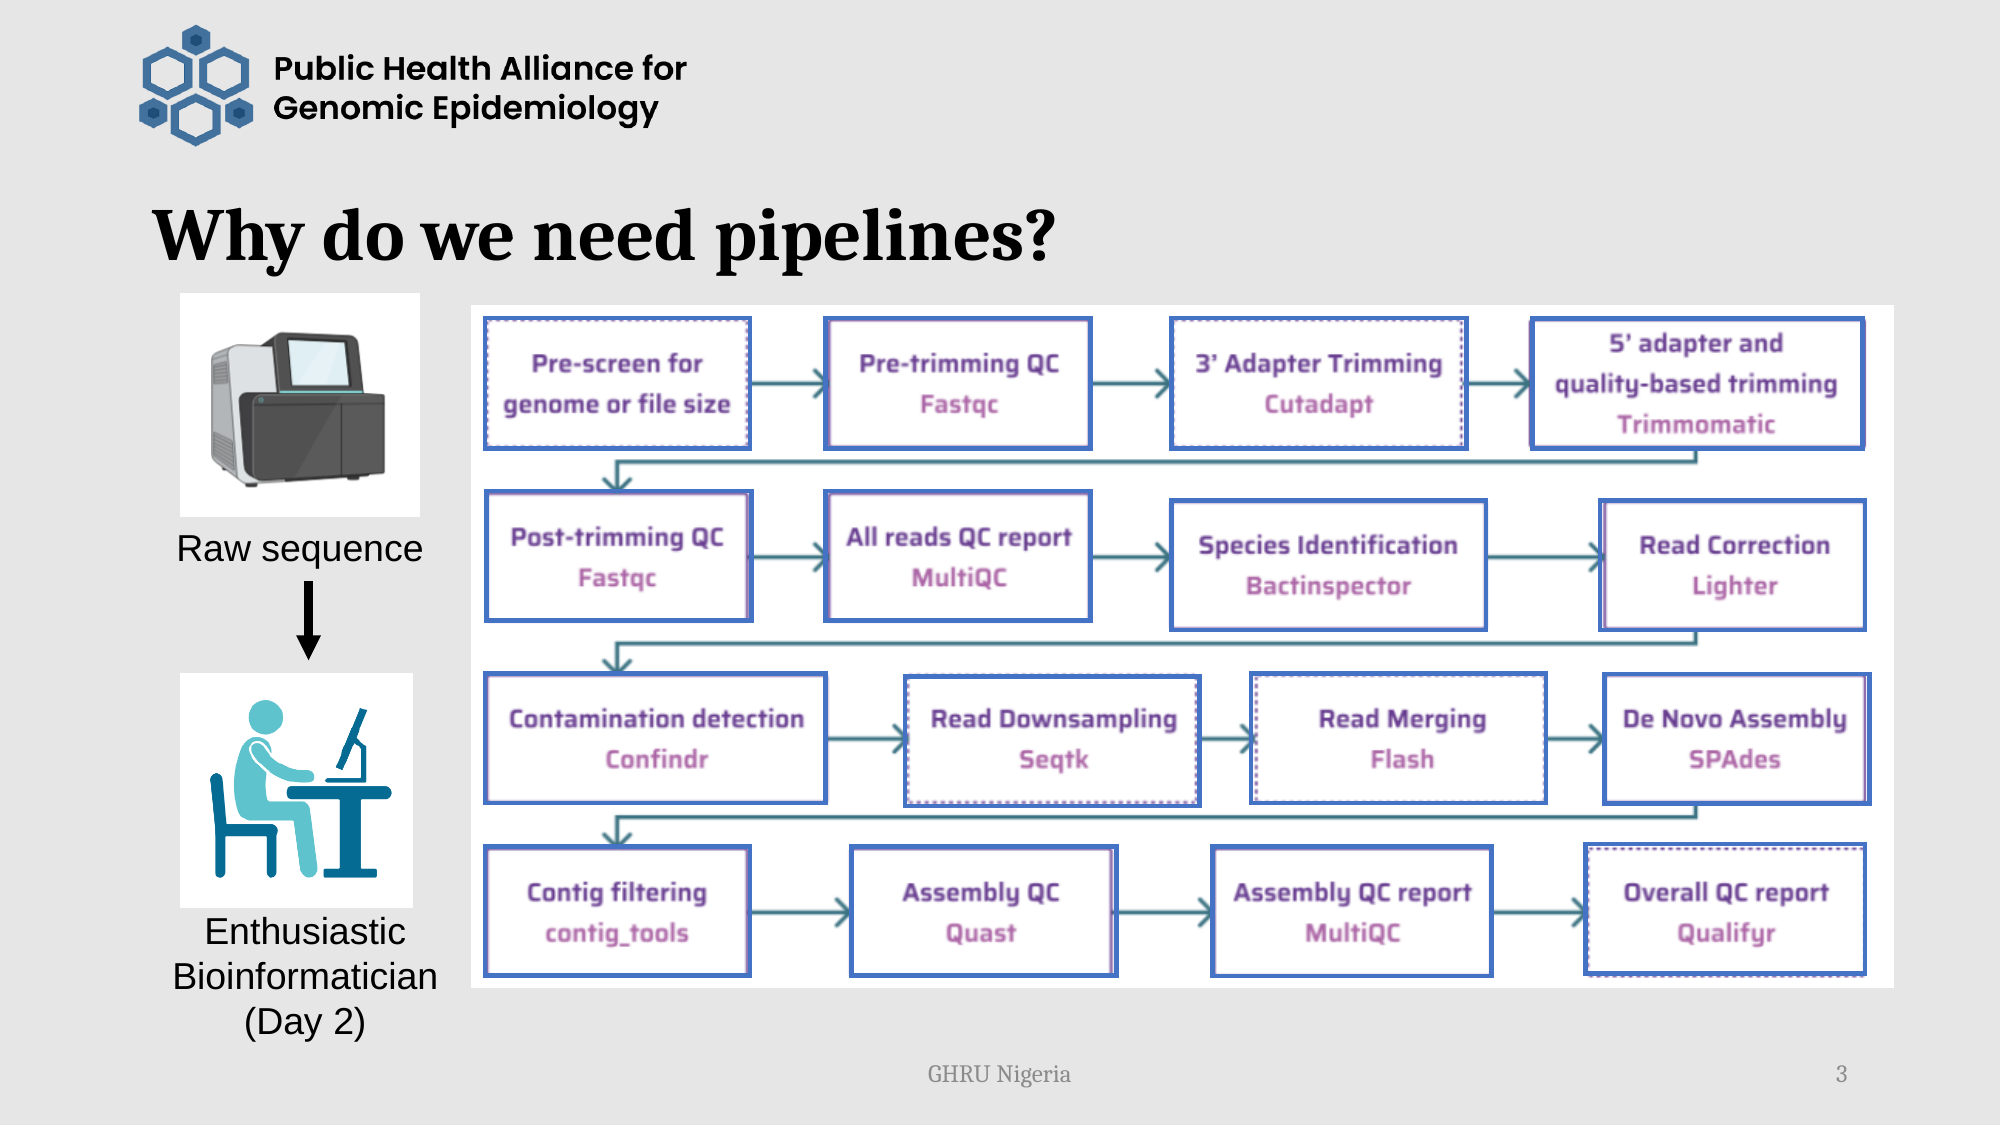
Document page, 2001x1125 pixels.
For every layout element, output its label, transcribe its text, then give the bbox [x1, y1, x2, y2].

slide_number 3 [1412, 1042, 1863, 1103]
text_box Enthusiastic Bioinformatician (Day 2) [149, 899, 461, 1050]
picture [471, 305, 1894, 988]
picture [180, 673, 413, 908]
picture [137, 22, 703, 149]
picture [180, 293, 420, 517]
text_box Raw sequence [155, 516, 444, 577]
title Why do we need pipelines? [137, 173, 1863, 300]
footer GHRU Nigeria [662, 1042, 1338, 1103]
